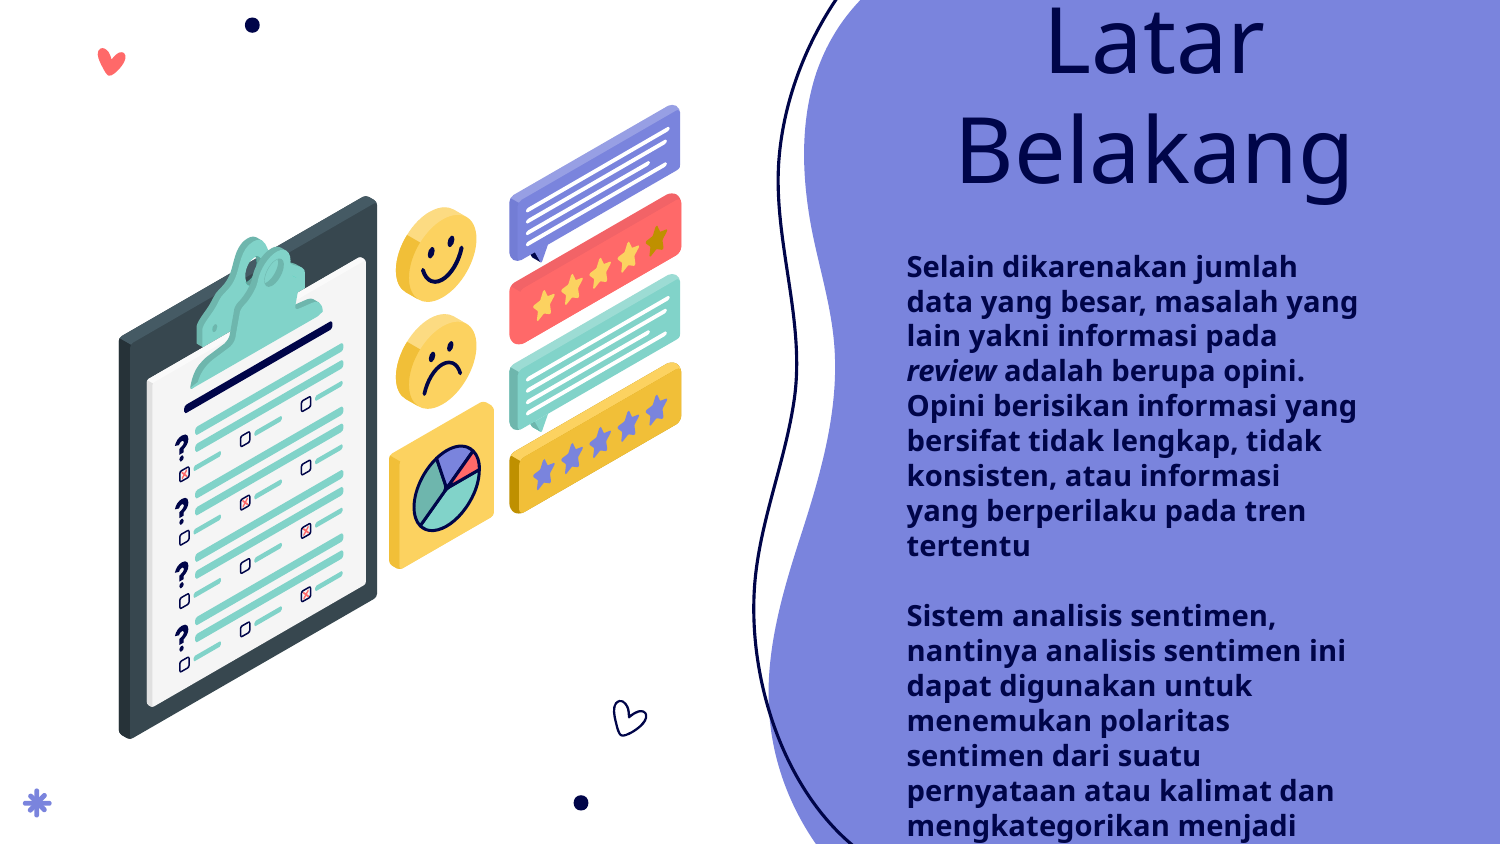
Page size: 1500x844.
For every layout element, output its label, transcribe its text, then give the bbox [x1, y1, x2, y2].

title Latar Belakang [879, 79, 1431, 218]
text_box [118, 104, 682, 740]
subtitle Selain dikarenakan jumlah data yang besar, masalah yang lain yakni informasi pada review adalah berupa opini. Opini berisikan informasi yang bersifat tidak lengkap, tidak konsisten, atau informasi yang berperilaku pada tren tertentu Sistem analisis sentimen, nantinya analisis sentimen ini dapat digunakan untuk menemukan polaritas sentimen dari suatu pernyataan atau kalimat dan mengkategorikan menjadi kategori positif dan negatif [891, 232, 1375, 341]
